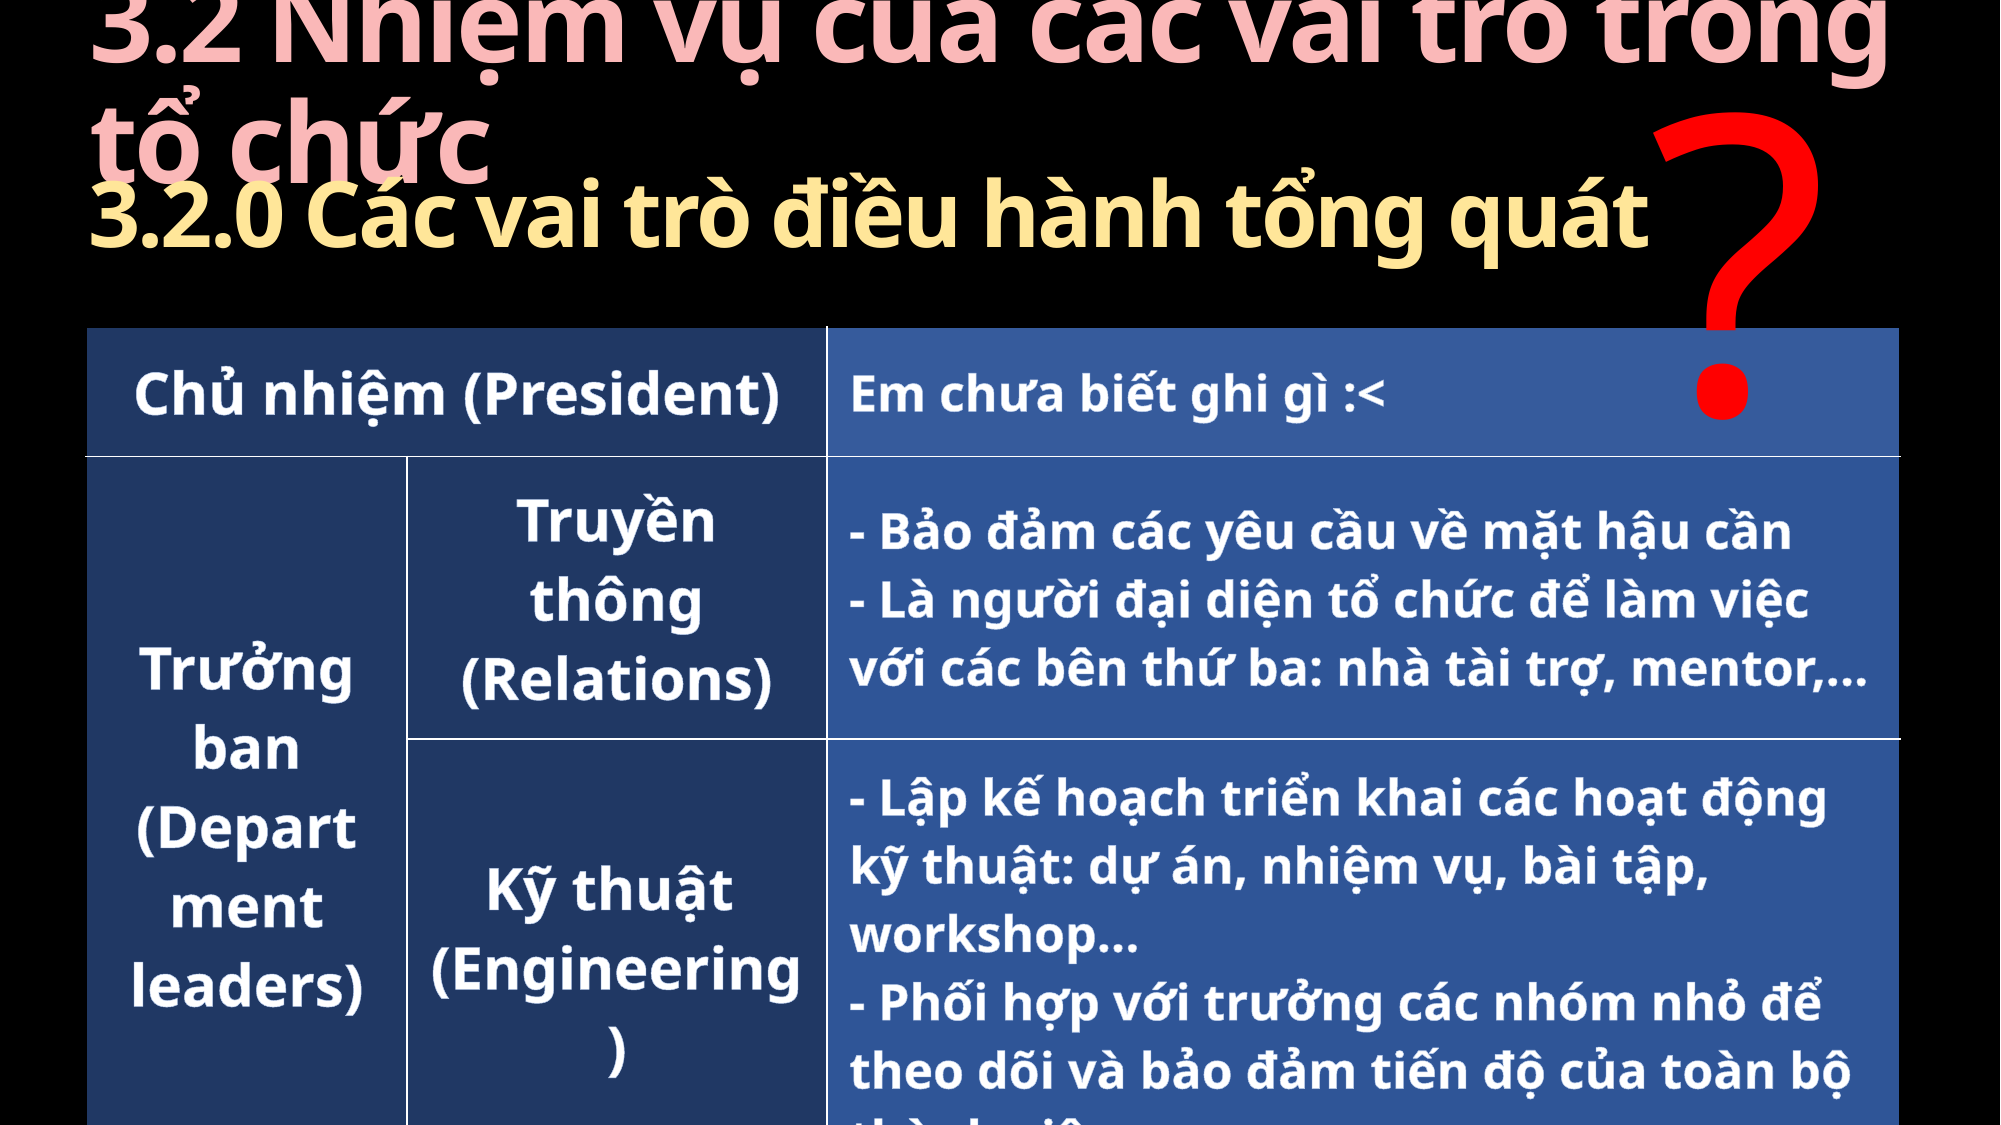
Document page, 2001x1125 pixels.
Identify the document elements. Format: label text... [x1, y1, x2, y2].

table_cell Truyền thông (Relations) [408, 457, 826, 738]
table_header Chủ nhiệm (President) [87, 328, 826, 456]
list 3.2.0 Các vai trò điều hành tổng quát [73, 161, 1634, 299]
title 3.2 Nhiệm vụ của các vai trò trong tổ chức [74, 0, 1634, 161]
table_cell Trưởng ban (Department leaders) [87, 457, 406, 1125]
table_cell - Lập kế hoạch triển khai các hoạt động kỹ thuật: dự án, nhiệm vụ, bài tập, workshop... - Phối hợp với trưởng các nhóm nhỏ để theo dõi và bảo đảm tiến độ của toàn bộ thành viên. [828, 740, 1899, 1125]
table_header Em chưa biết ghi gì :< [828, 328, 1634, 456]
table_cell - Bảo đảm các yêu cầu về mặt hậu cần - Là người đại diện tổ chức để làm việc với các bên thứ ba: nhà tài trợ, mentor,... [828, 457, 1899, 738]
table_cell Kỹ thuật (Engineering) [408, 740, 826, 1125]
text_box ? [1634, 0, 2000, 505]
